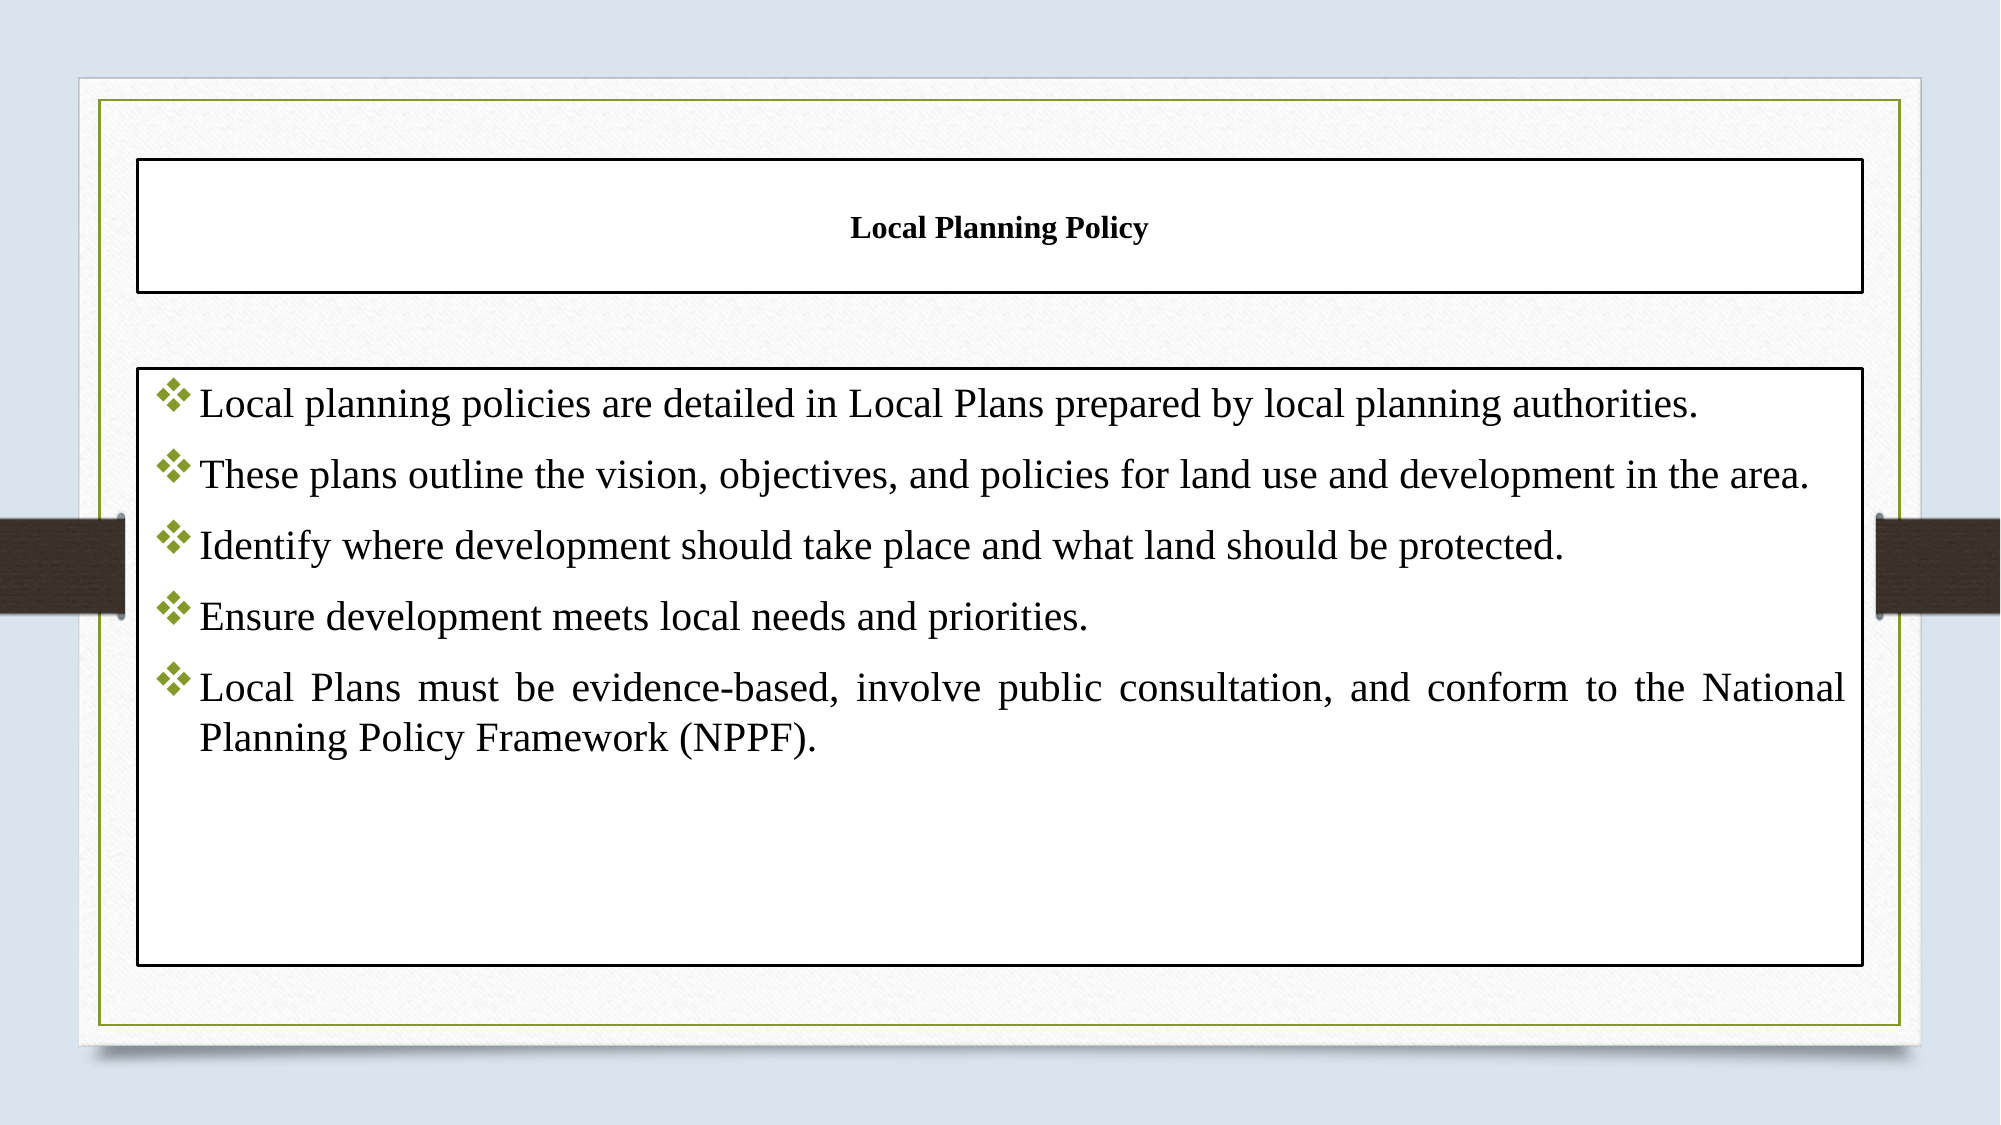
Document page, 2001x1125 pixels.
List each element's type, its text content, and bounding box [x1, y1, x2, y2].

title Local Planning Policy [136, 158, 1864, 294]
list Local planning policies are detailed in Local Plans prepared by local planning authorities. These plans outline the vision, objectives, and policies for land use and development in the area. Identify where development should take place and what land should be protected. Ensure development meets local needs and priorities. Local Plans must be evidence-based, involve public consultation, and conform to the National Planning Policy Framework (NPPF). [136, 367, 1864, 967]
picture [0, 0, 2001, 1125]
